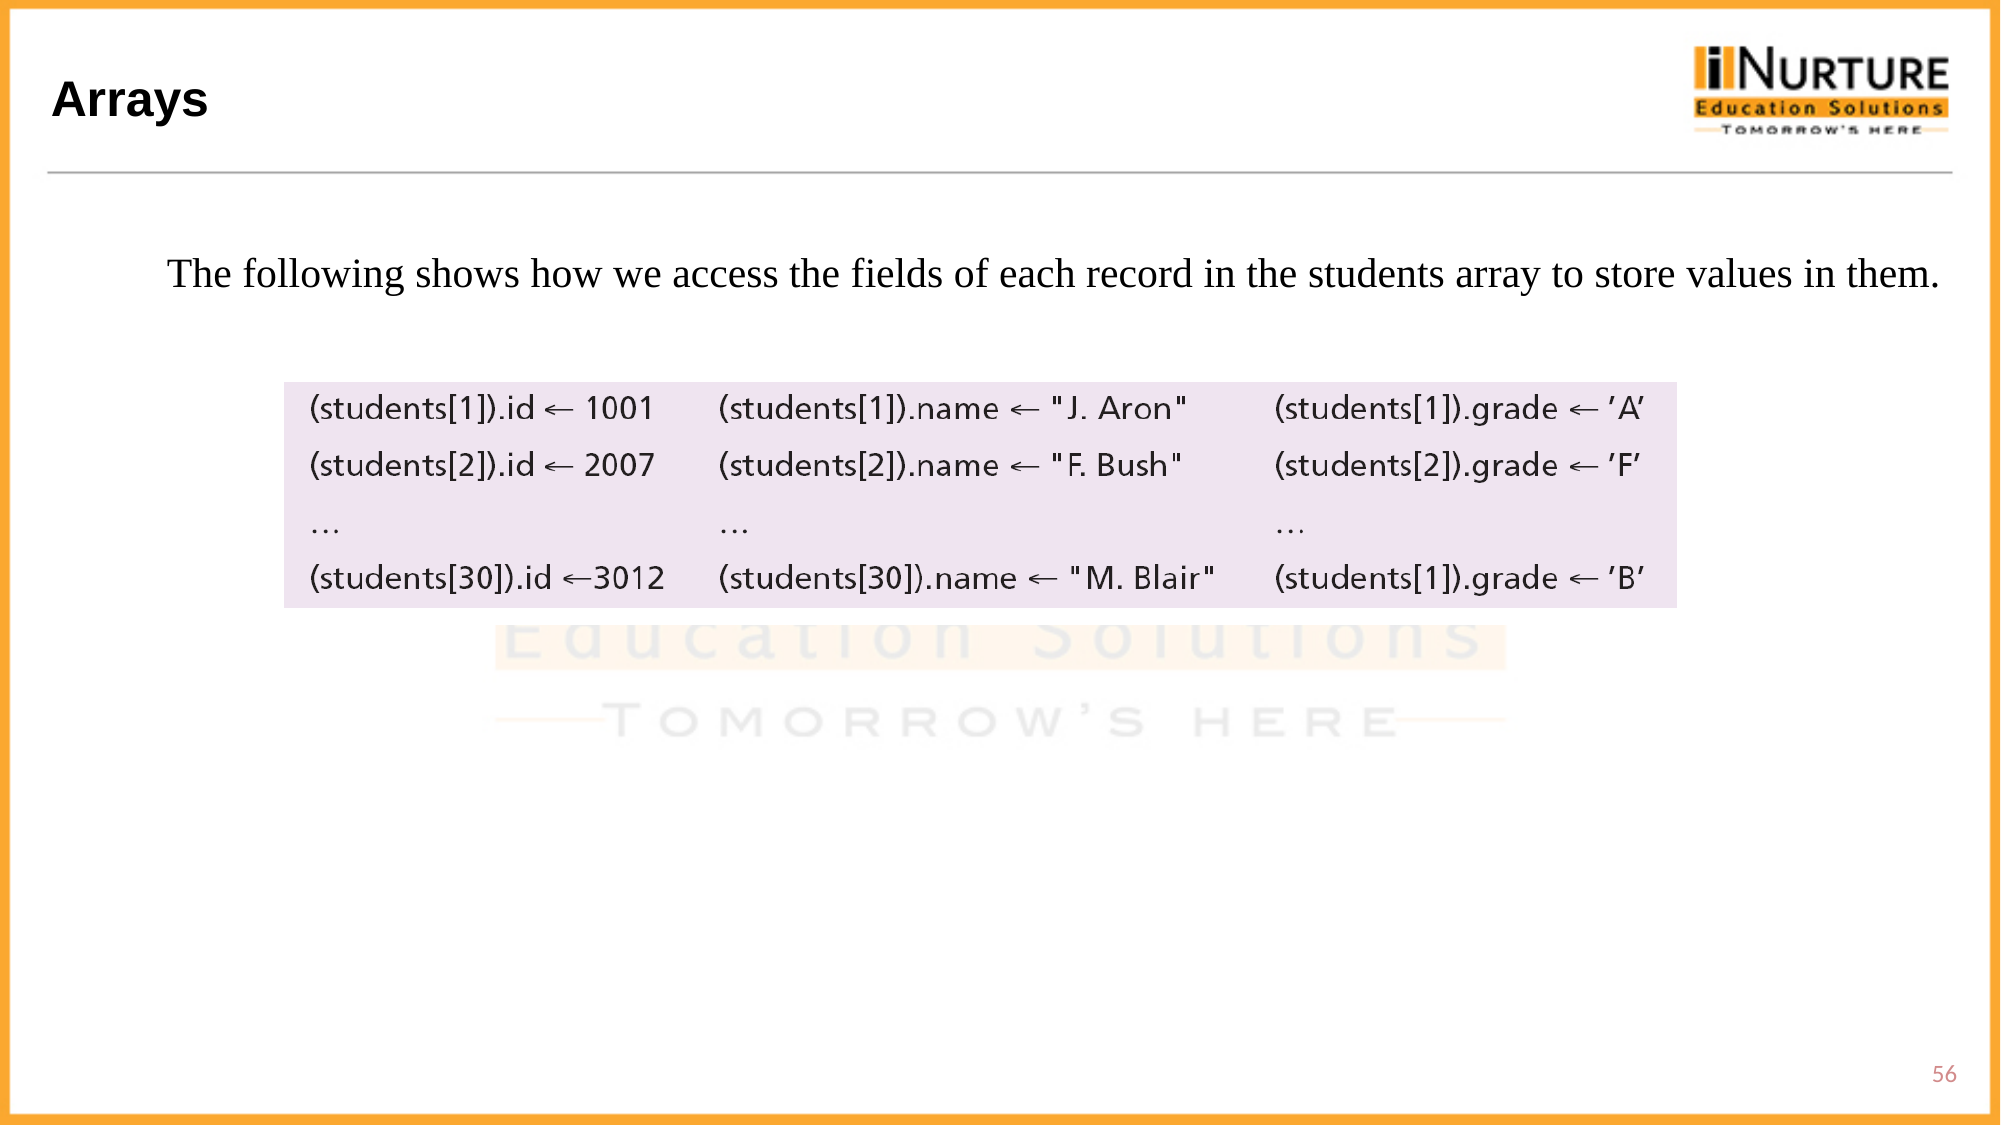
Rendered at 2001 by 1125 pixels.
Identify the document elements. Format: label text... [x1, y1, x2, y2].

text_box Arrays [33, 59, 1716, 134]
text_box The following shows how we access the fields of each record in the students array to store values in them. [33, 183, 1973, 304]
picture [0, 0, 2001, 1125]
slide_number 56 [1901, 1042, 1973, 1103]
